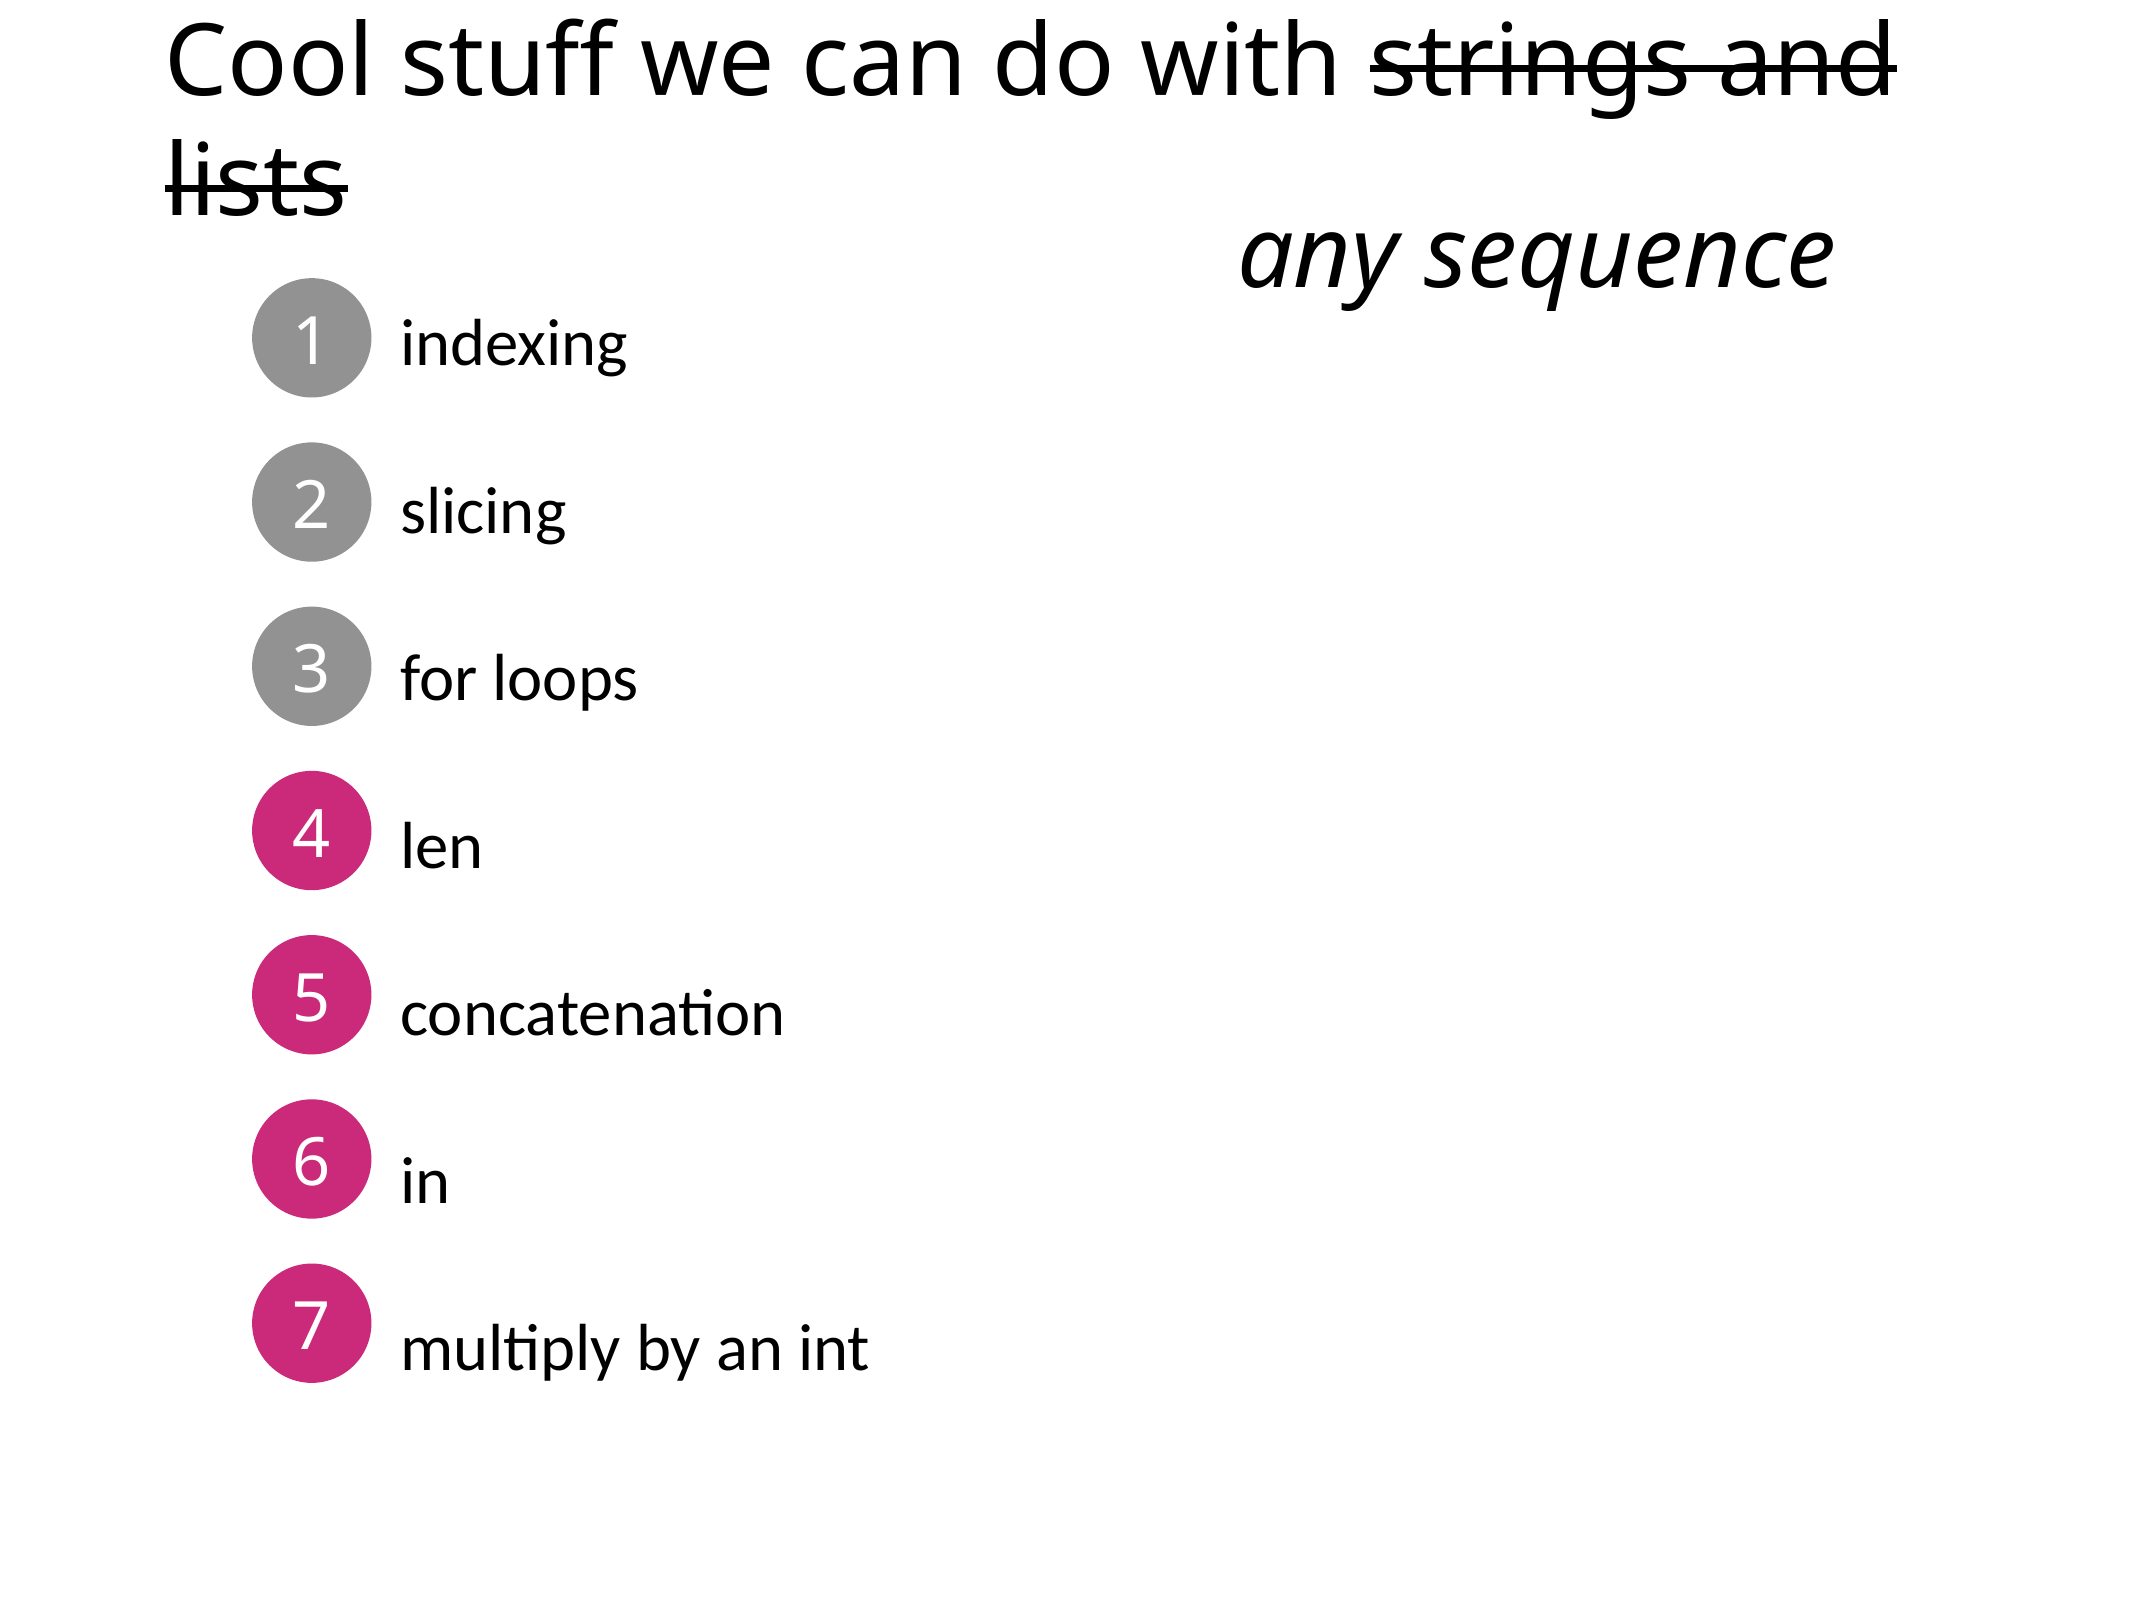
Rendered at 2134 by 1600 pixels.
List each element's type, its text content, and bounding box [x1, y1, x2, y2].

title Cool stuff we can do with strings and lists [155, 41, 1978, 191]
text_box any sequence [1229, 179, 1846, 317]
text_box 5 [252, 935, 372, 1055]
text_box 6 [252, 1099, 372, 1219]
text_box 2 [252, 442, 372, 562]
text_box 4 [252, 770, 372, 891]
list indexing slicing for loops len concatenation in multiply by an int [391, 290, 1178, 1439]
text_box 1 [252, 278, 372, 398]
text_box 3 [252, 606, 372, 726]
text_box 7 [252, 1263, 372, 1383]
